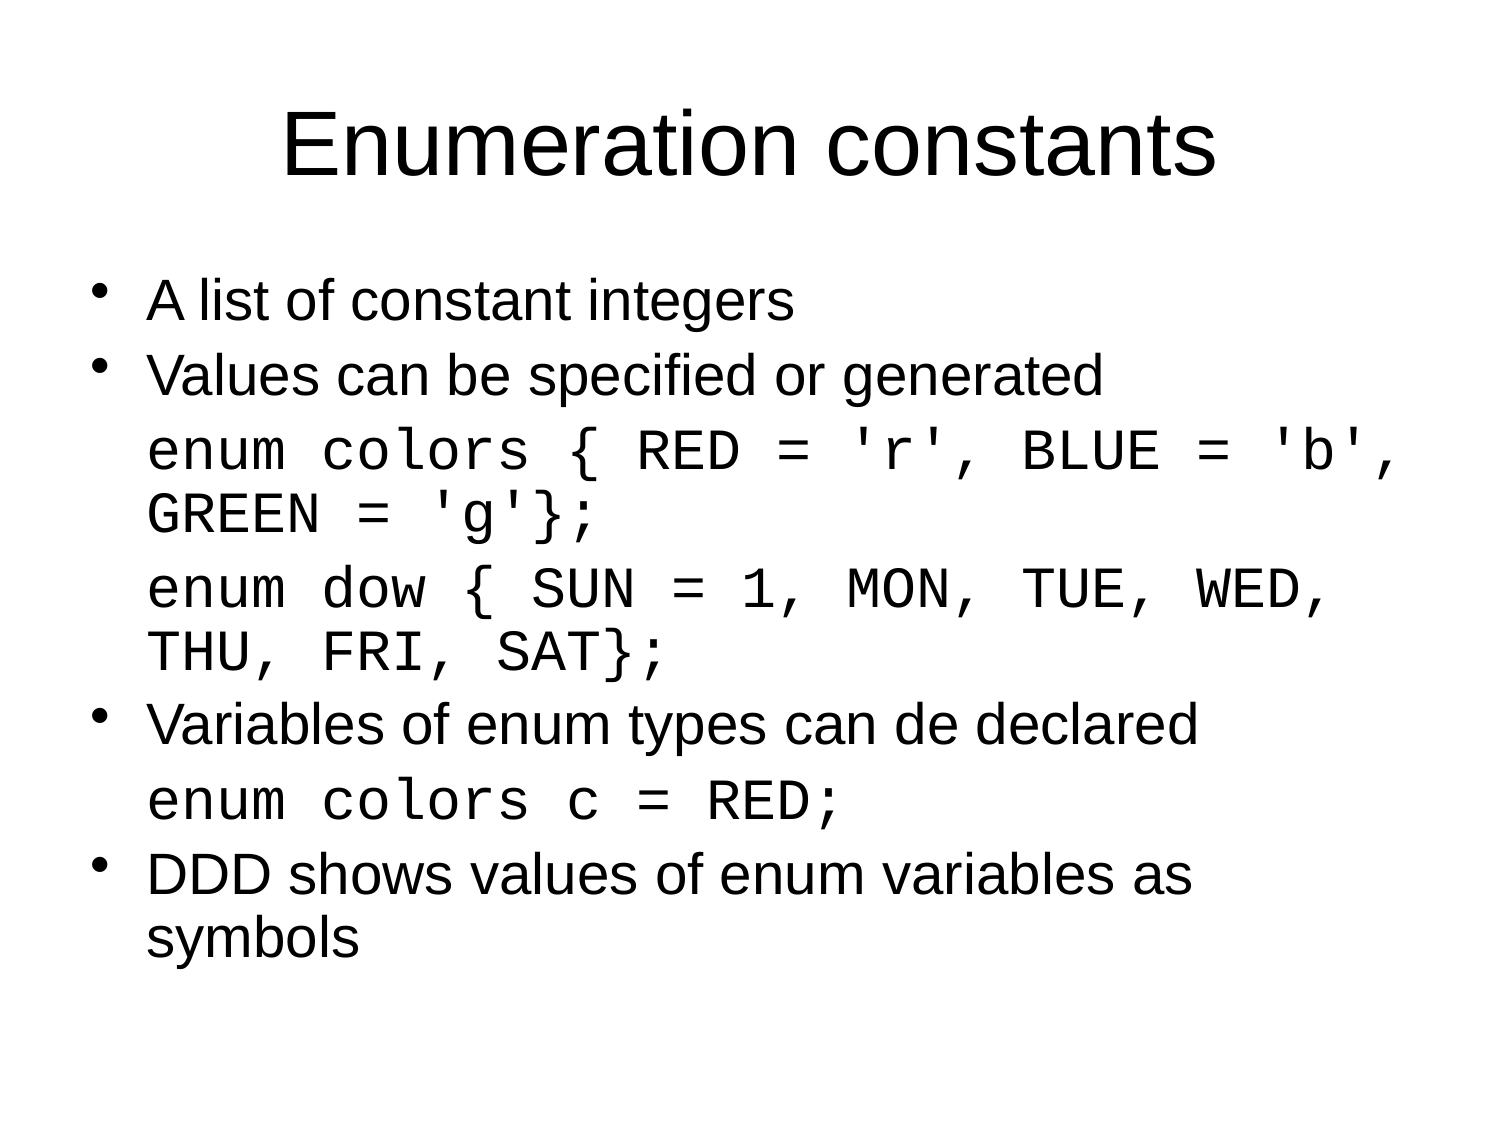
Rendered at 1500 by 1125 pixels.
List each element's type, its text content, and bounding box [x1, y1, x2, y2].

title Enumeration constants [75, 45, 1425, 233]
list A list of constant integers Values can be specified or generated enum colors { RED = 'r', BLUE = 'b', GREEN = 'g'}; enum dow { SUN = 1, MON, TUE, WED, THU, FRI, SAT}; Variables of enum types can de declared enum colors c = RED; DDD shows values of enum variables as symbols [75, 262, 1425, 1005]
